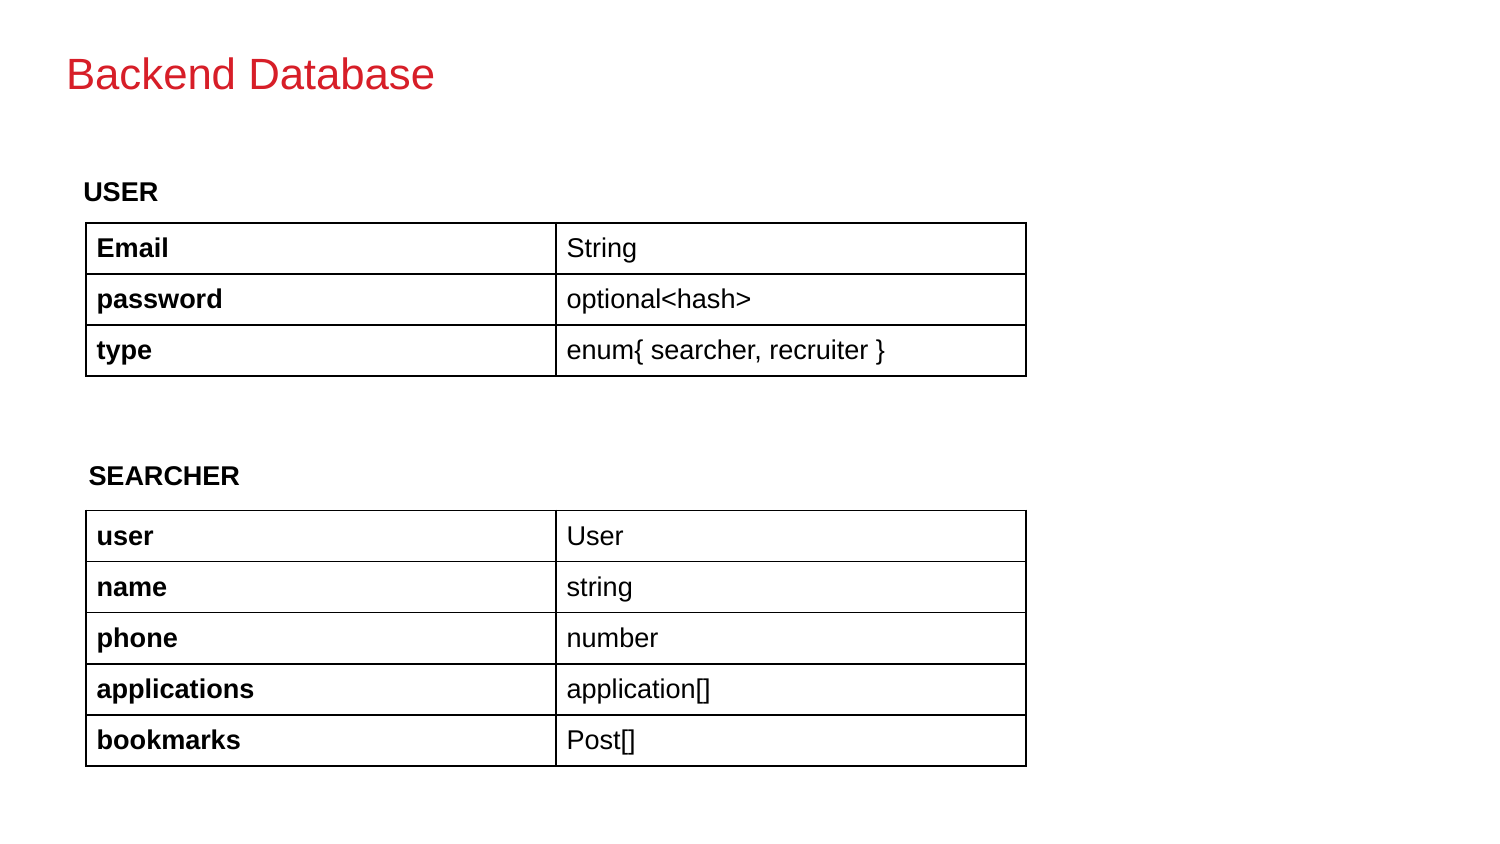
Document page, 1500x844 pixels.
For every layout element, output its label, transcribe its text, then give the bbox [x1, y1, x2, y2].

text_box SEARCHER [73, 438, 566, 495]
table_cell applications [87, 665, 555, 714]
table_cell type [87, 326, 555, 375]
table_header User [557, 511, 1025, 561]
text_box USER [68, 154, 561, 211]
table_cell phone [87, 613, 555, 663]
table_cell Post[] [557, 716, 1025, 765]
table_cell enum{ searcher, recruiter } [557, 326, 1025, 375]
table_header user [87, 511, 555, 561]
table_cell name [87, 562, 555, 612]
table_header Email [87, 224, 555, 273]
table_cell password [87, 275, 555, 324]
table_cell string [557, 562, 1025, 612]
title Backend Database [51, 30, 1449, 114]
table_cell number [557, 613, 1025, 663]
table_cell bookmarks [87, 716, 555, 765]
table_header String [557, 224, 1025, 273]
table_cell optional<hash> [557, 275, 1025, 324]
table_cell application[] [557, 665, 1025, 714]
